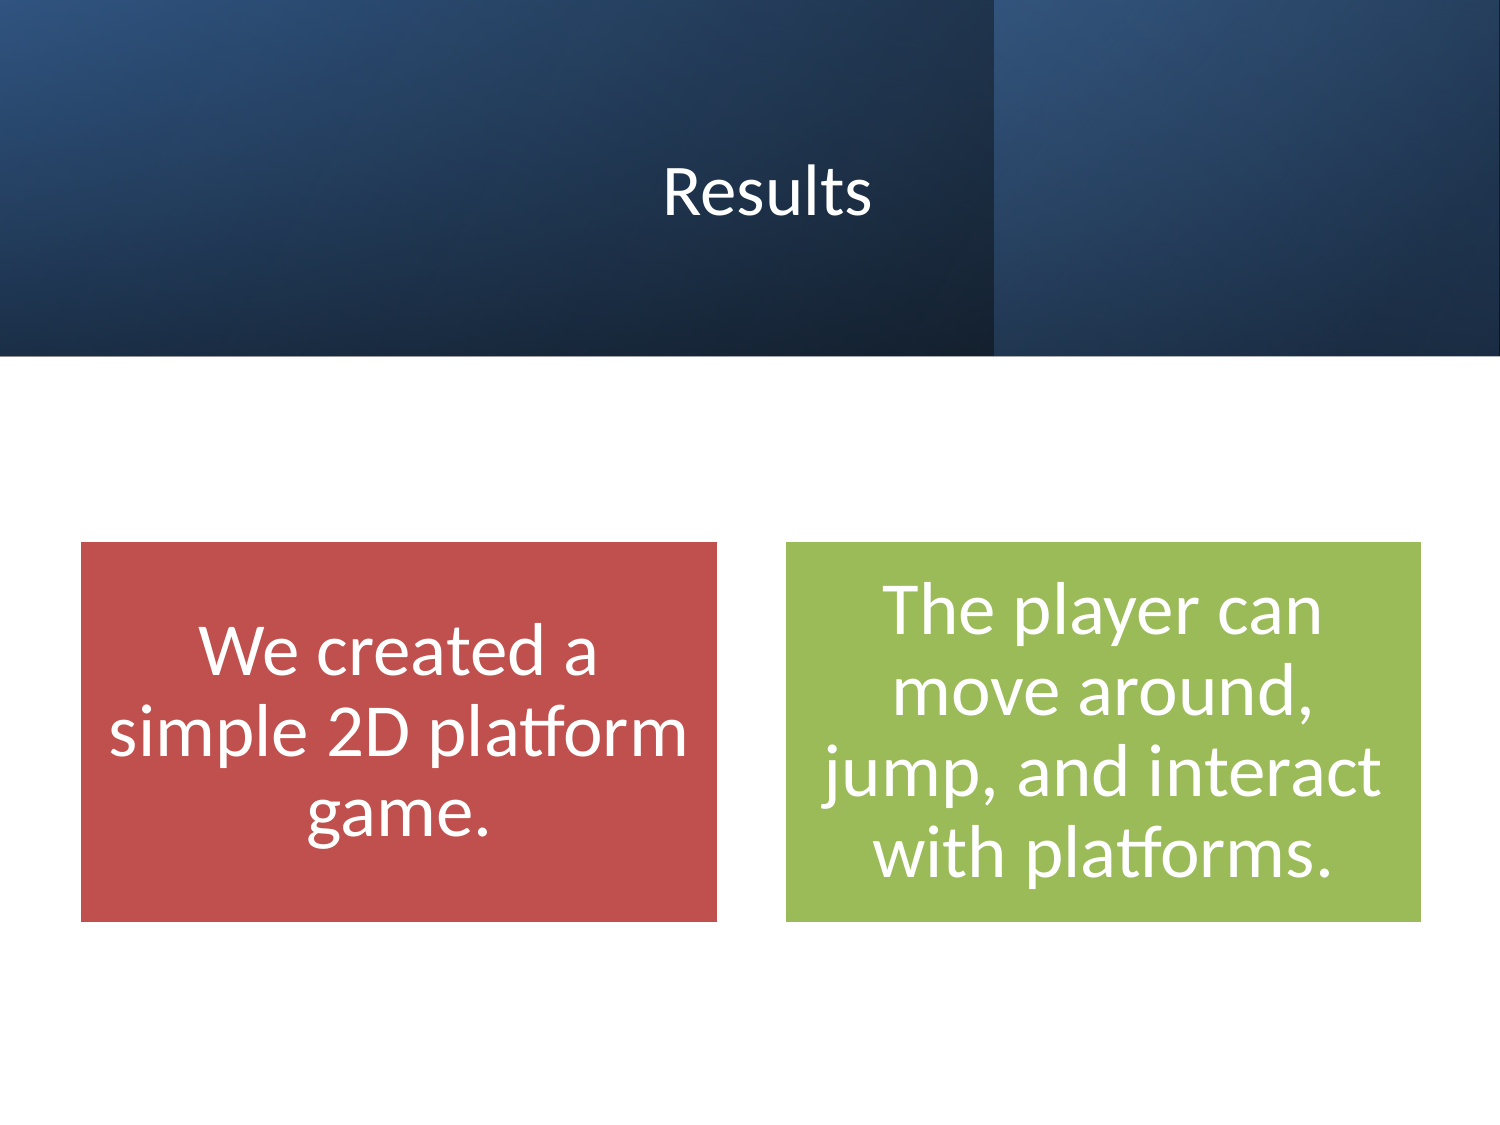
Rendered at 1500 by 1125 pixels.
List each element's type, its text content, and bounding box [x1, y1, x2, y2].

text_box [0, 0, 1500, 358]
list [78, 428, 1424, 1035]
title Results [170, 57, 1366, 316]
text_box [0, 358, 1500, 1125]
